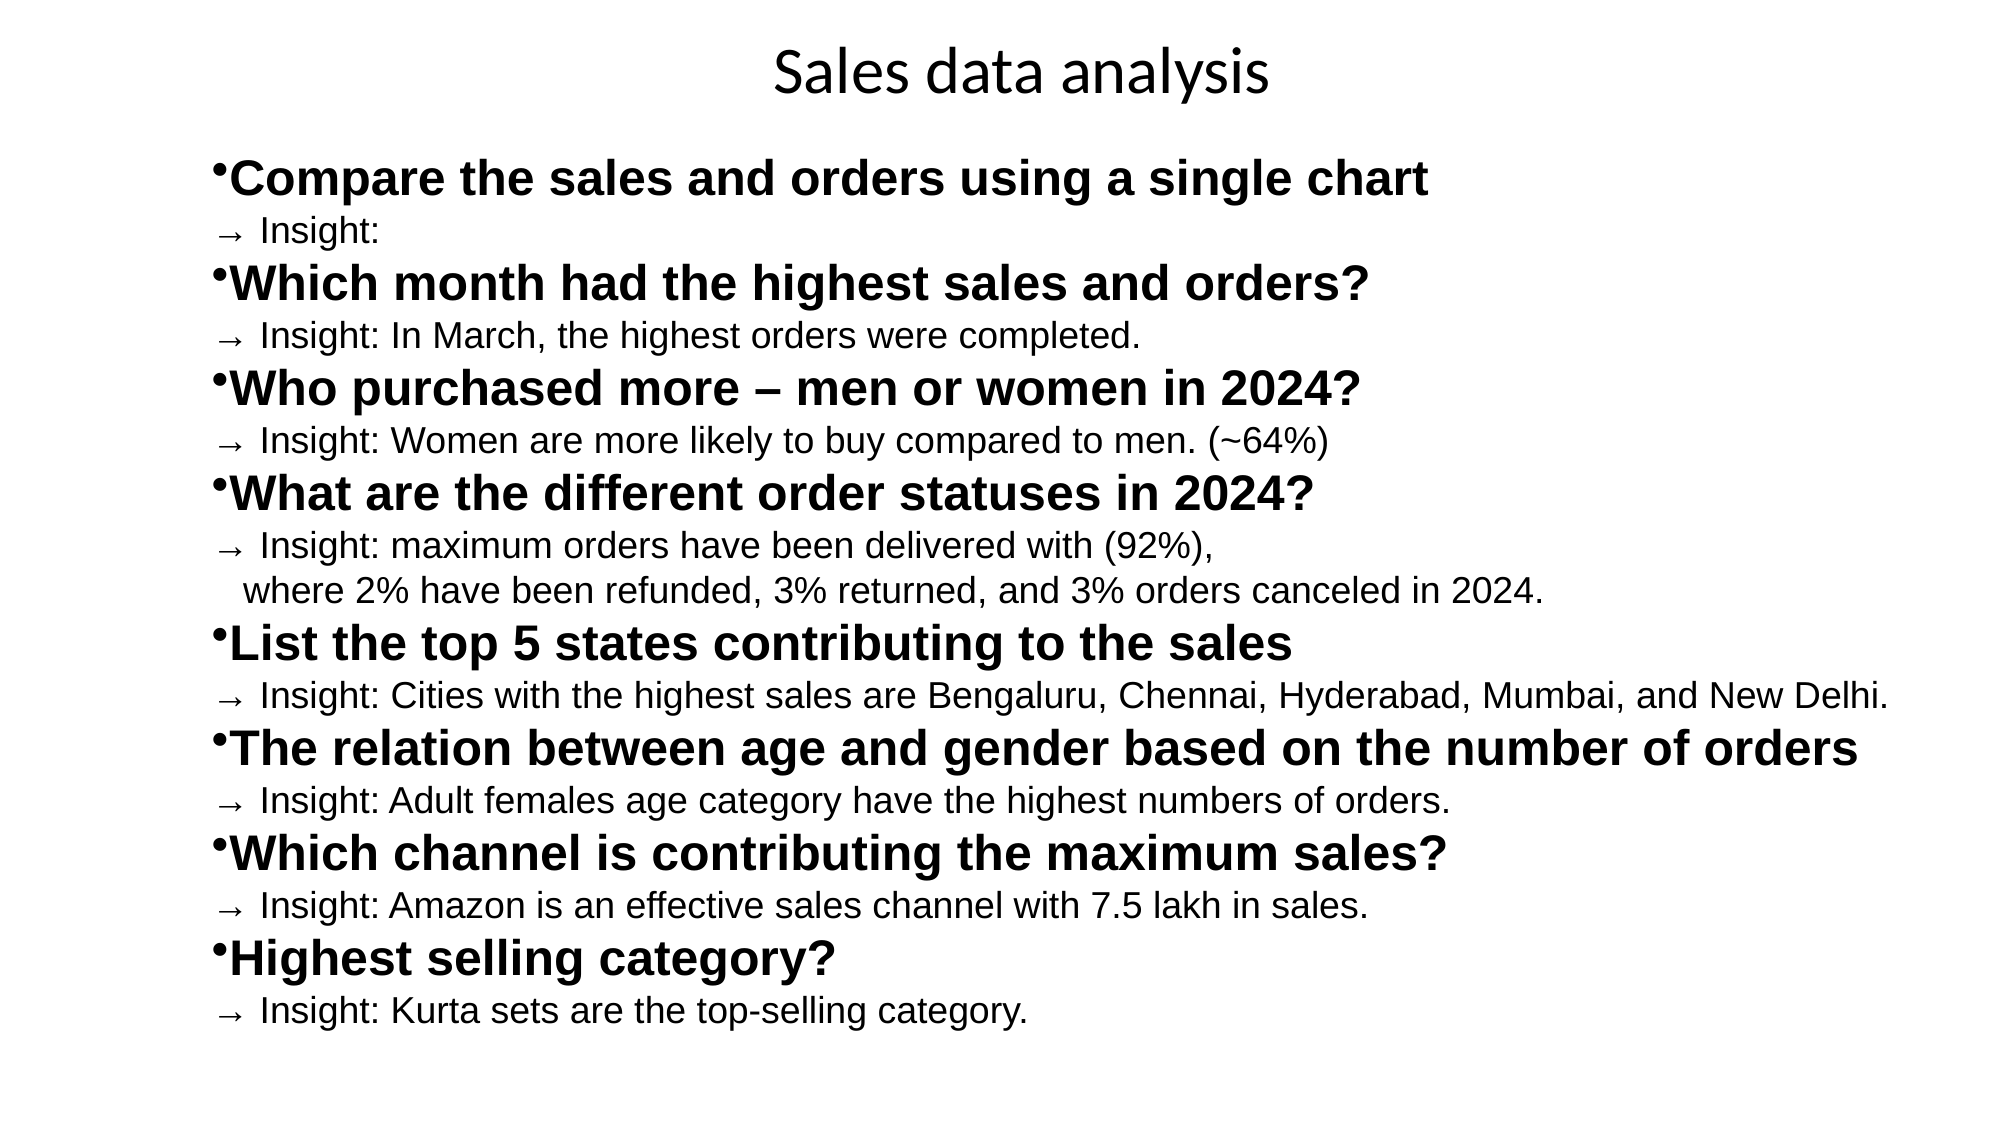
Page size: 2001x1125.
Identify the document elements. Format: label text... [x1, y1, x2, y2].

text_box Compare the sales and orders using a single chart → Insight: Which month had the highest sales and orders? → Insight: In March, the highest orders were completed. Who purchased more – men or women in 2024? → Insight: Women are more likely to buy compared to men. (~64%) What are the different order statuses in 2024? → Insight: maximum orders have been delivered with (92%), where 2% have been refunded, 3% returned, and 3% orders canceled in 2024. List the top 5 states contributing to the sales → Insight: Cities with the highest sales are Bengaluru, Chennai, Hyderabad, Mumbai, and New Delhi. The relation between age and gender based on the number of orders → Insight: Adult females age category have the highest numbers of orders. Which channel is contributing the maximum sales? → Insight: Amazon is an effective sales channel with 7.5 lakh in sales. Highest selling category? → Insight: Kurta sets are the top-selling category. [196, 138, 1906, 1039]
text_box Sales data analysis [372, 19, 1672, 114]
